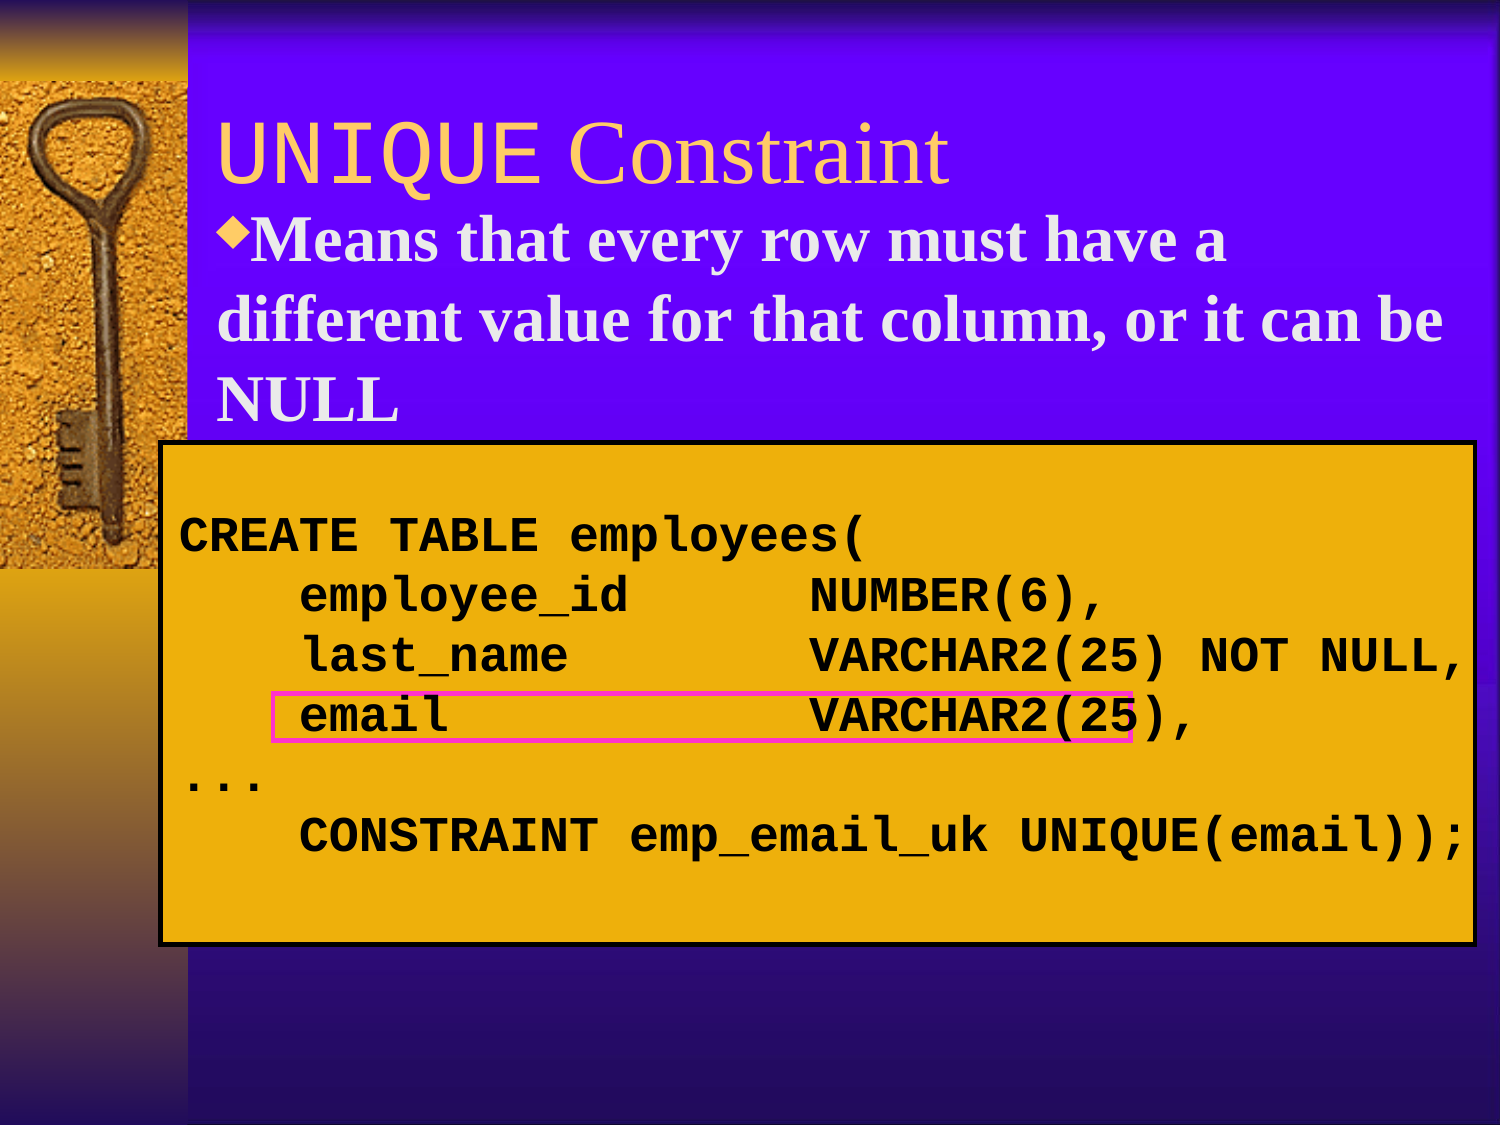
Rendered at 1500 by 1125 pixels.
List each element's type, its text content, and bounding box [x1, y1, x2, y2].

picture [0, 0, 1500, 1125]
title UNIQUE Constraint [200, 47, 1475, 246]
text_box [160, 442, 1475, 945]
text_box CREATE TABLE employees( employee_id NUMBER(6), last_name VARCHAR2(25) NOT NULL, email VARCHAR2(25), ... CONSTRAINT emp_email_uk UNIQUE(email)); [163, 442, 1475, 741]
list Means that every row must have a different value for that column, or it can be NULL [201, 187, 1500, 376]
